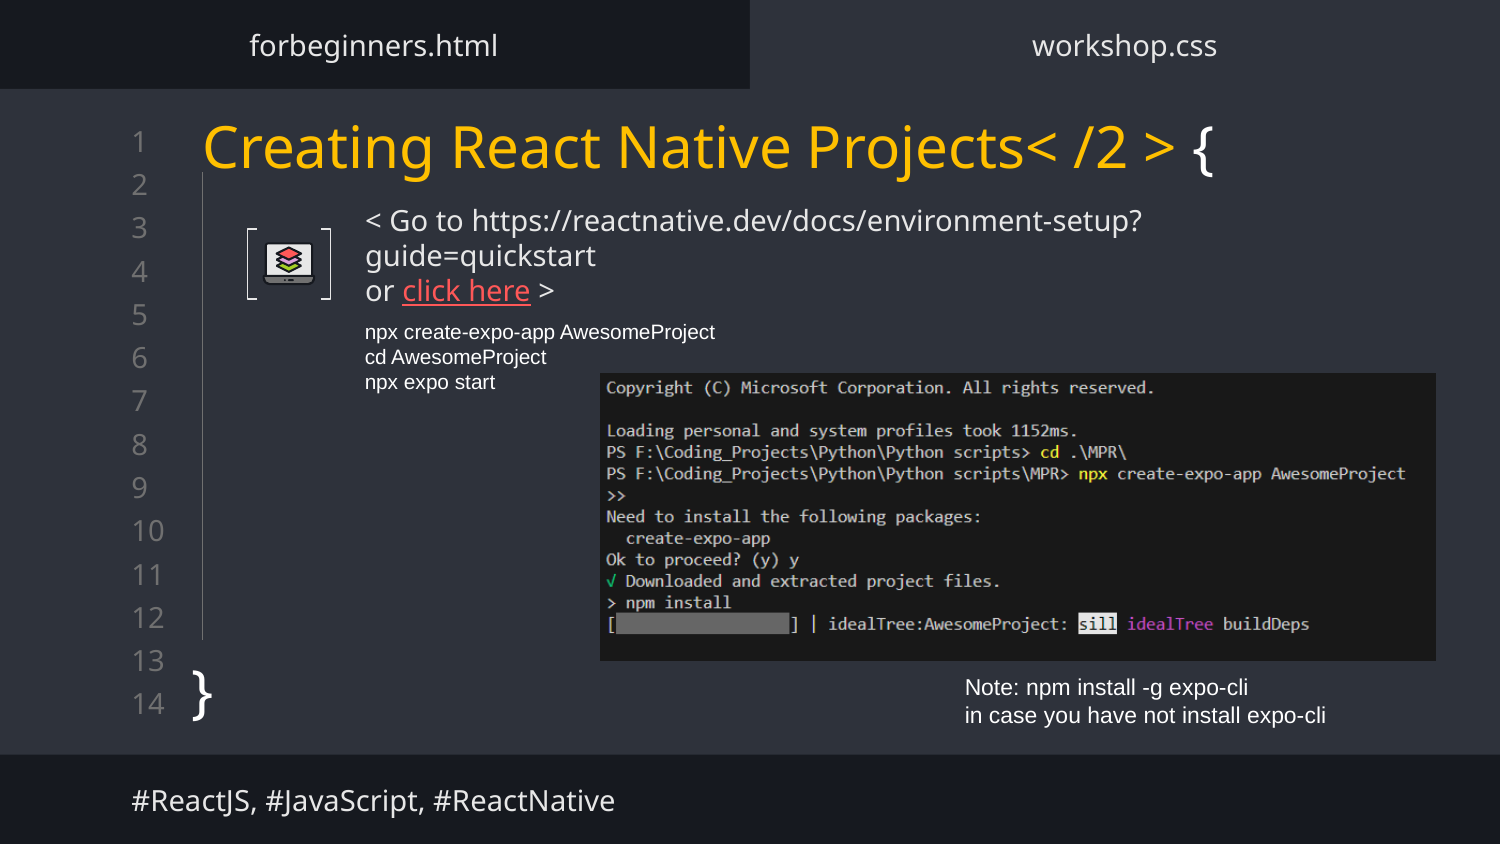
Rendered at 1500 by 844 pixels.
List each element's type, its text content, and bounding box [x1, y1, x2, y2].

subtitle forbeginners.html [0, 15, 749, 74]
picture [599, 373, 1436, 661]
title Creating React Native Projects< /2 > { [187, 101, 1388, 189]
subtitle workshop.css [750, 15, 1500, 74]
text_box Note: npm install -g expo-cli in case you have not install expo-cli [950, 667, 1436, 736]
subtitle #ReactJS, #JavaScript, #ReactNative [116, 770, 915, 829]
text_box npx create-expo-app AwesomeProject cd AwesomeProject npx expo start [349, 311, 1100, 401]
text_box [248, 228, 331, 300]
subtitle < Go to https://reactnative.dev/docs/environment-setup?guide=quickstart or click here > [350, 193, 1351, 322]
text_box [160, 171, 245, 741]
